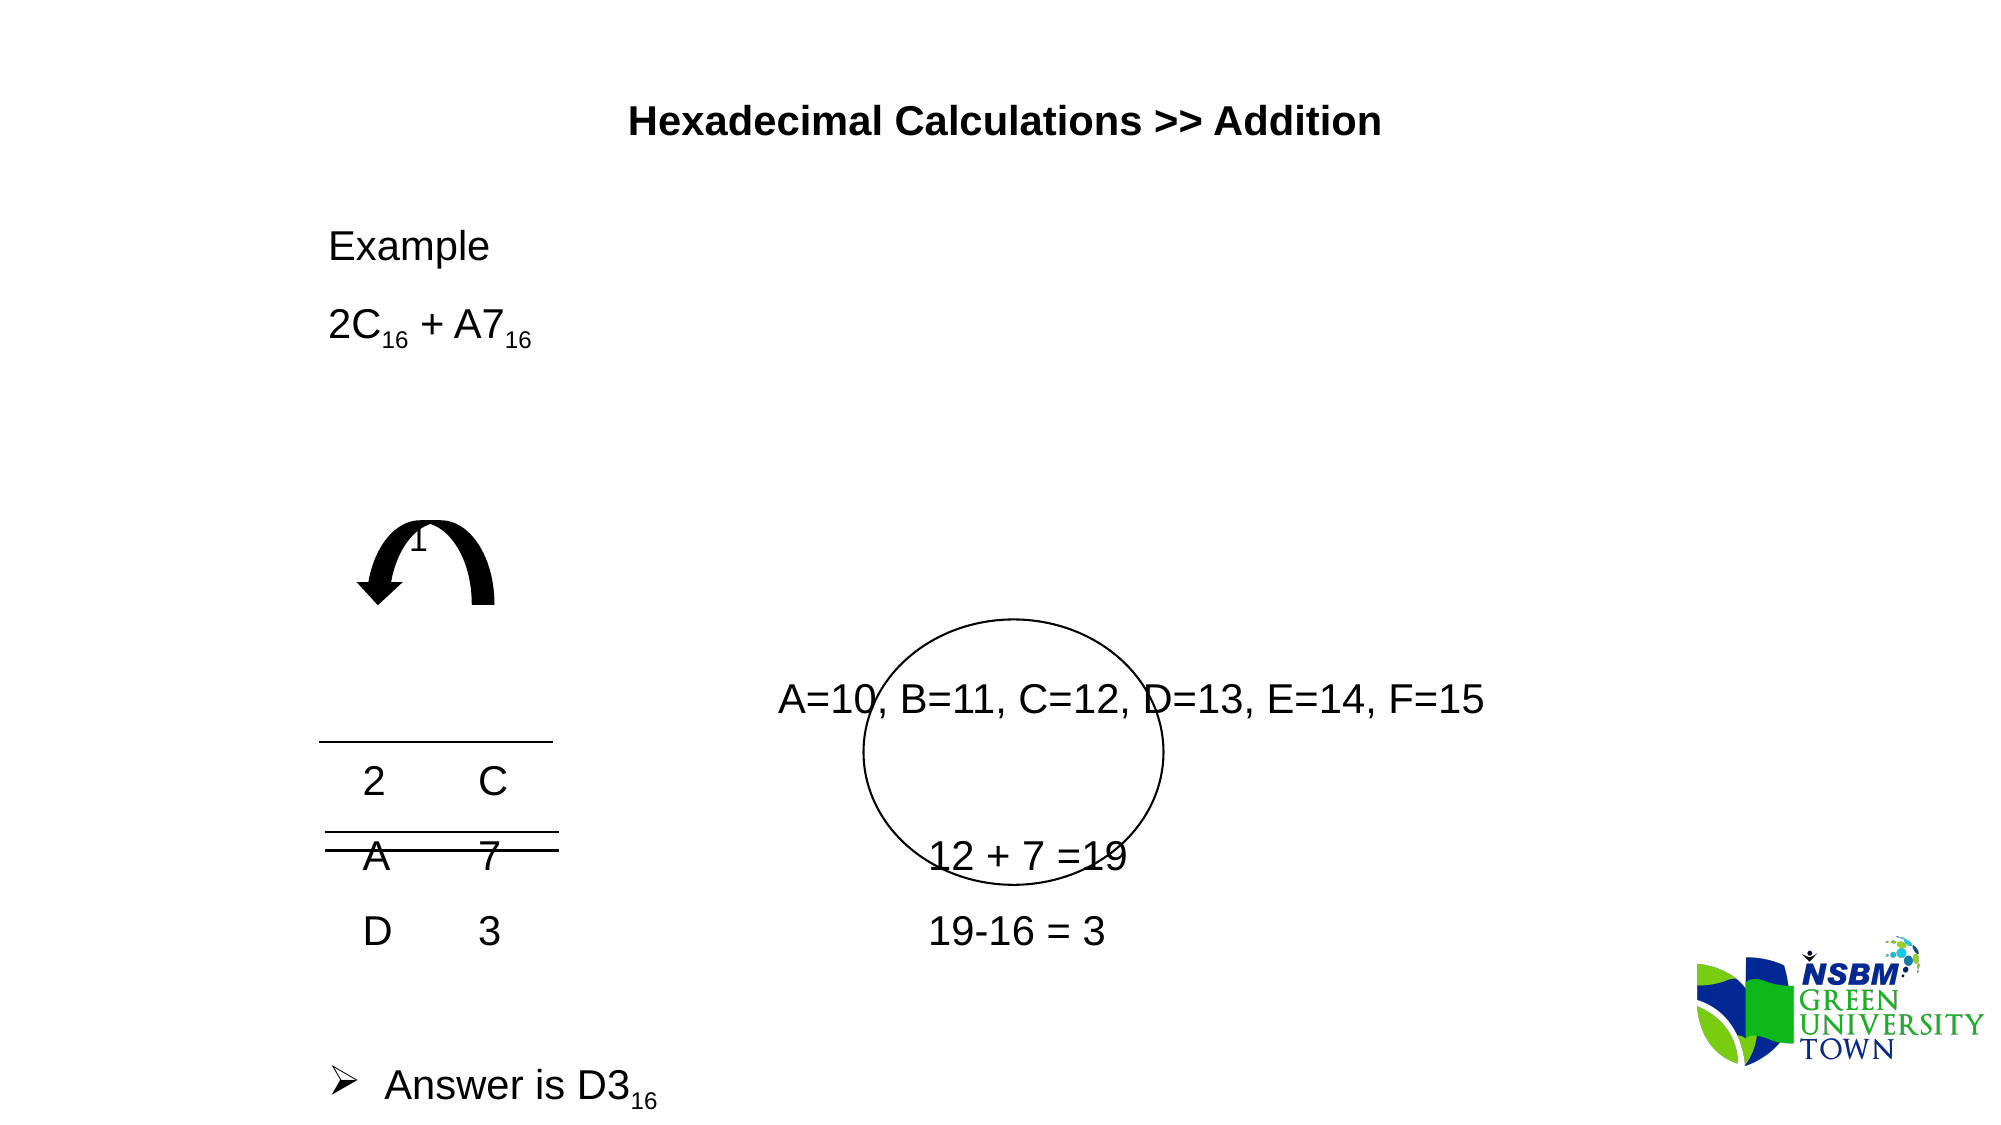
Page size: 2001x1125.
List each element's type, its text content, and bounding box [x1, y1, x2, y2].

text_box Hexadecimal Calculations >> Addition Example 2C16 + A716 1 A=10, B=11, C=12, D=13, E=14, F=15 2 C A 7 12 + 7 =19 D 3 19-16 = 3 Answer is D316 [313, 86, 1697, 1125]
picture [1696, 936, 1984, 1066]
text_box [862, 618, 1165, 886]
text_box [356, 520, 495, 606]
